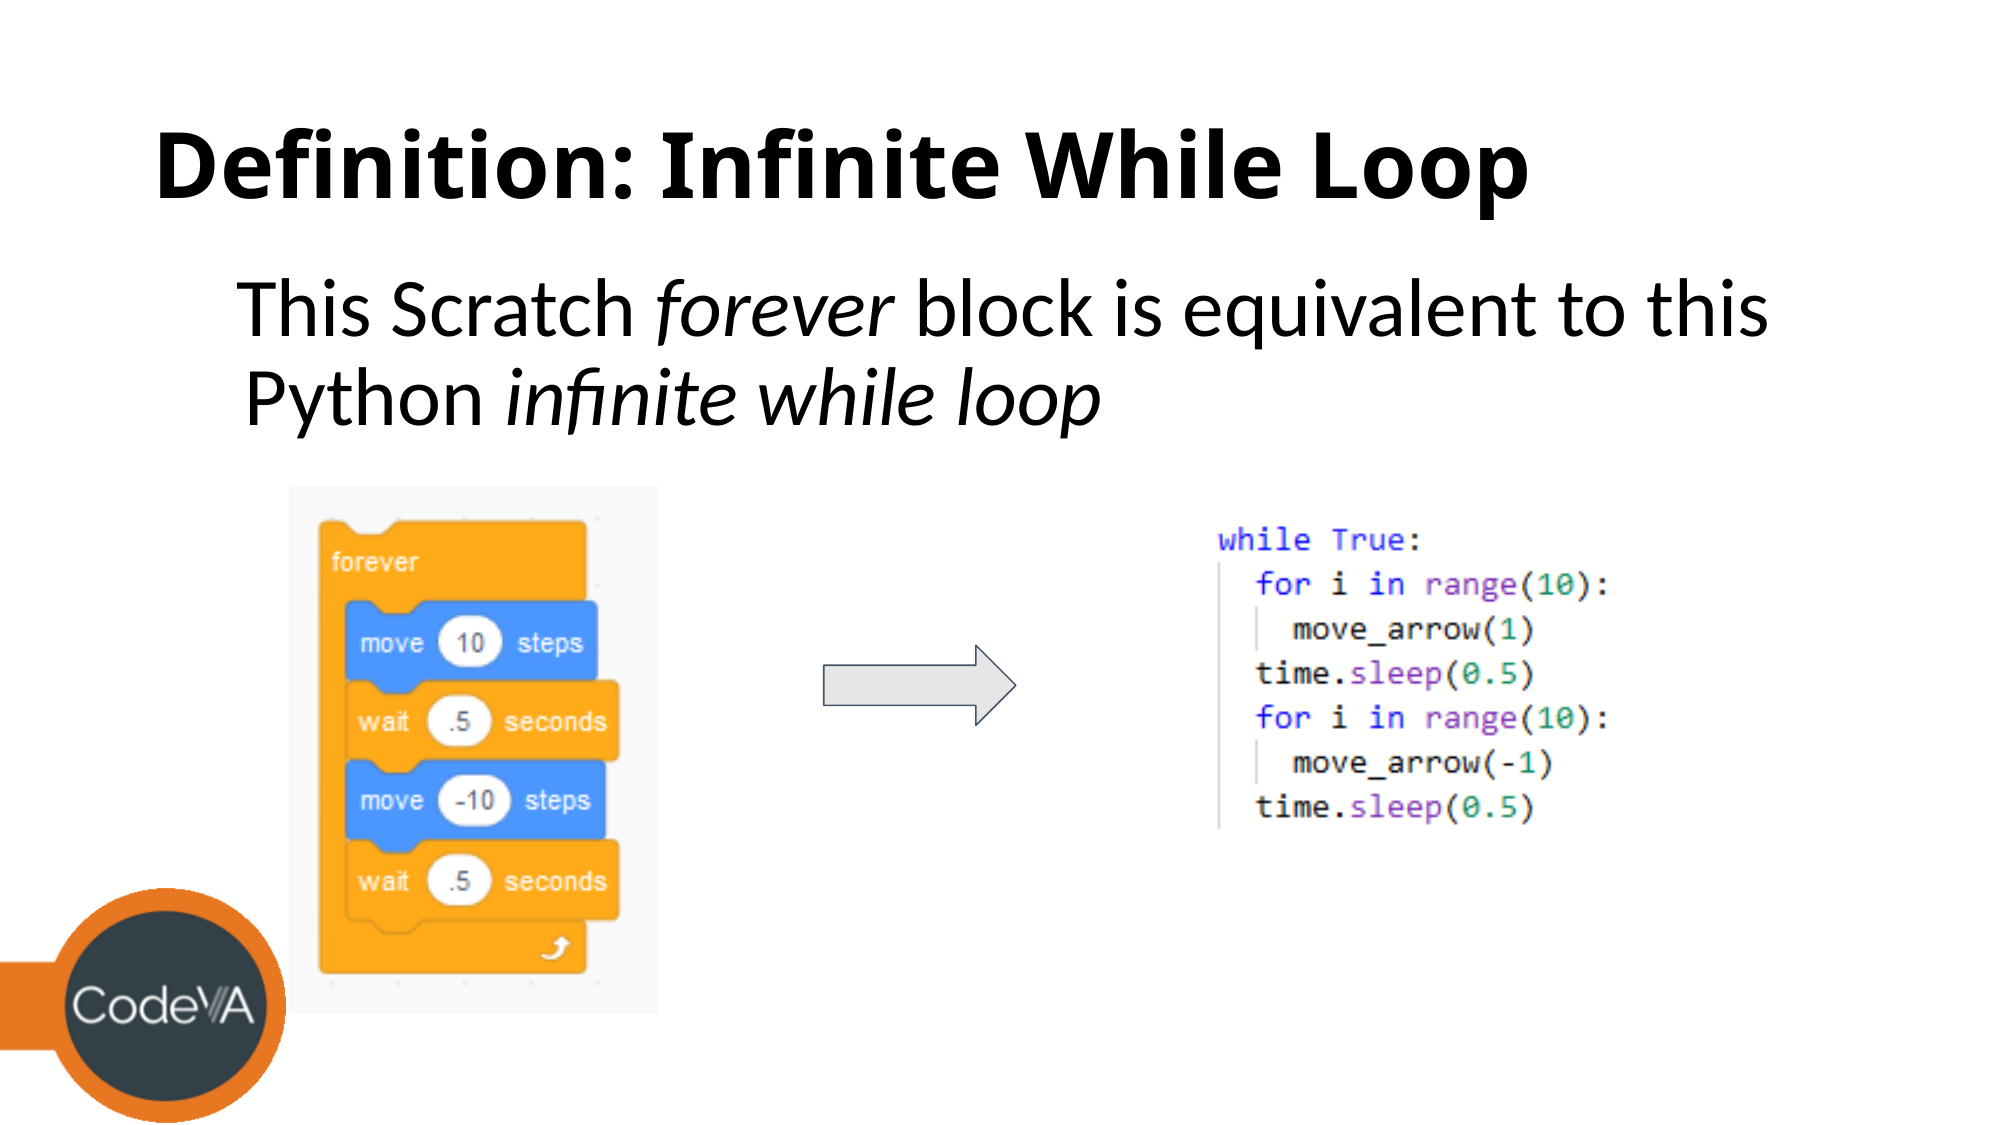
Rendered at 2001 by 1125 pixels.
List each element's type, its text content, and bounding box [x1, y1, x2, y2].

text_box [823, 645, 1016, 726]
picture [289, 485, 658, 1014]
picture [0, 885, 286, 1125]
picture [1201, 517, 1664, 853]
title Definition: Infinite While Loop [137, 59, 1863, 278]
list This Scratch forever block is equivalent to this Python infinite while loop [192, 249, 1863, 1014]
